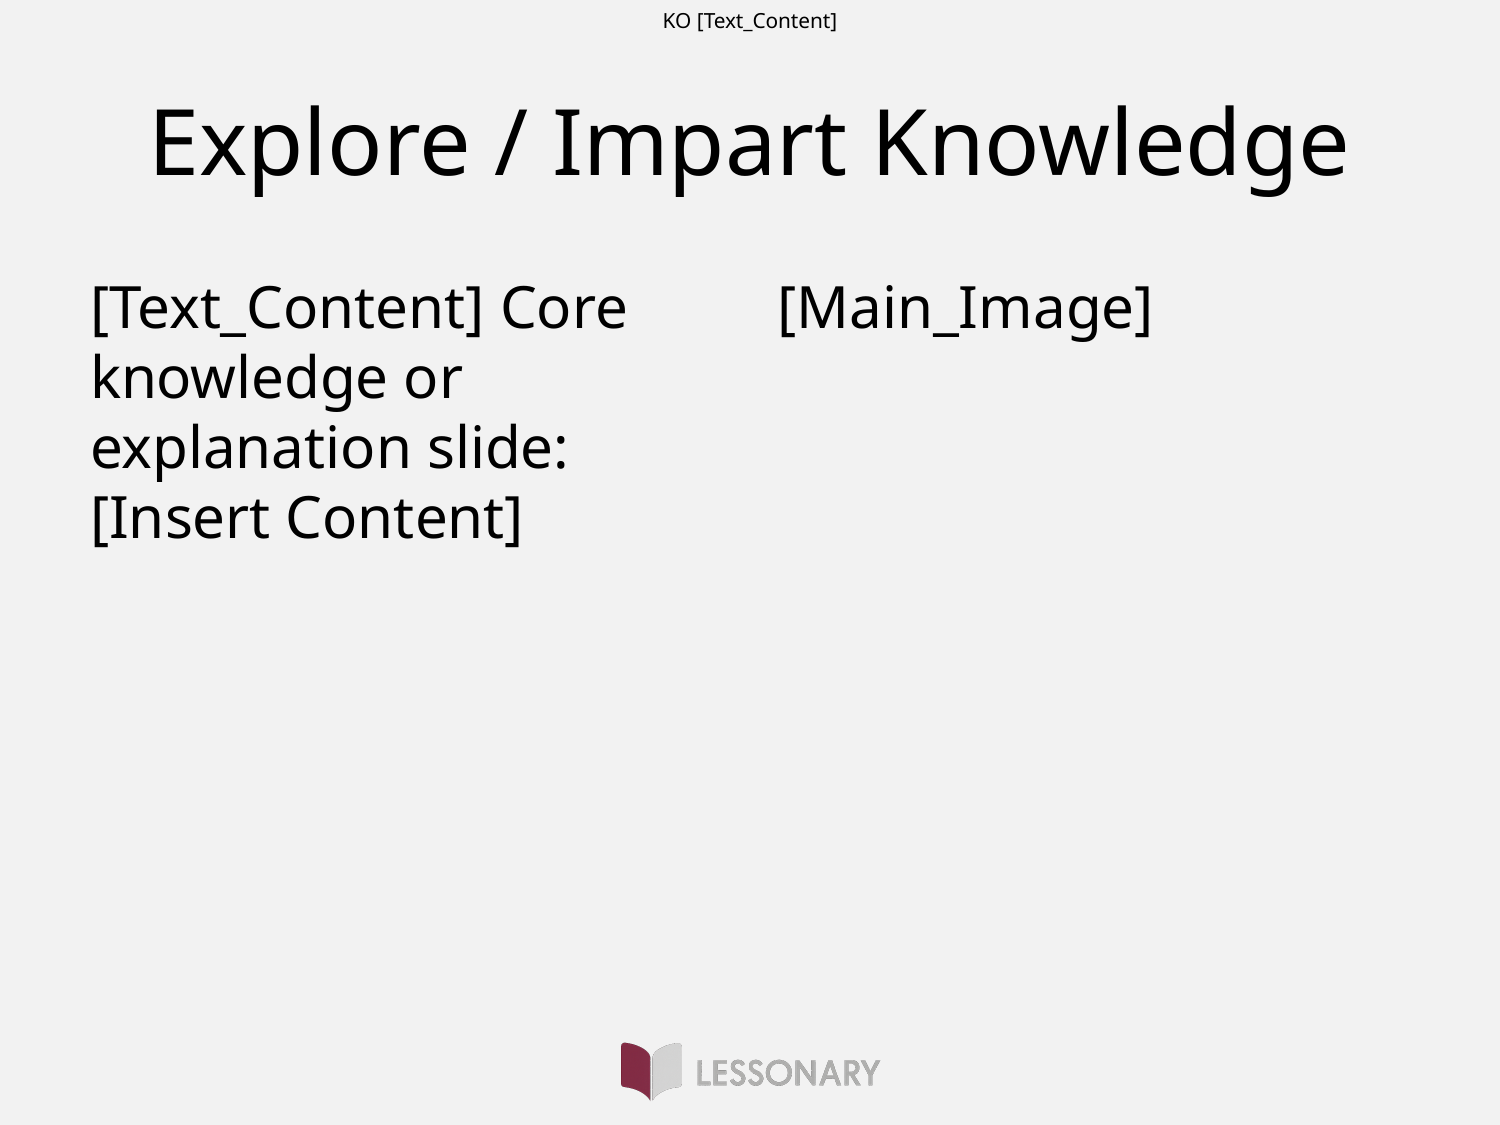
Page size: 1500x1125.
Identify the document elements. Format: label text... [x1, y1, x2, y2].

list [Main_Image] [762, 262, 1425, 1005]
picture [580, 1034, 920, 1110]
title Explore / Impart Knowledge [75, 45, 1425, 233]
text_box KO [Text_Content] [0, 0, 1500, 40]
list [Text_Content] Core knowledge or explanation slide: [Insert Content] [75, 262, 738, 1005]
